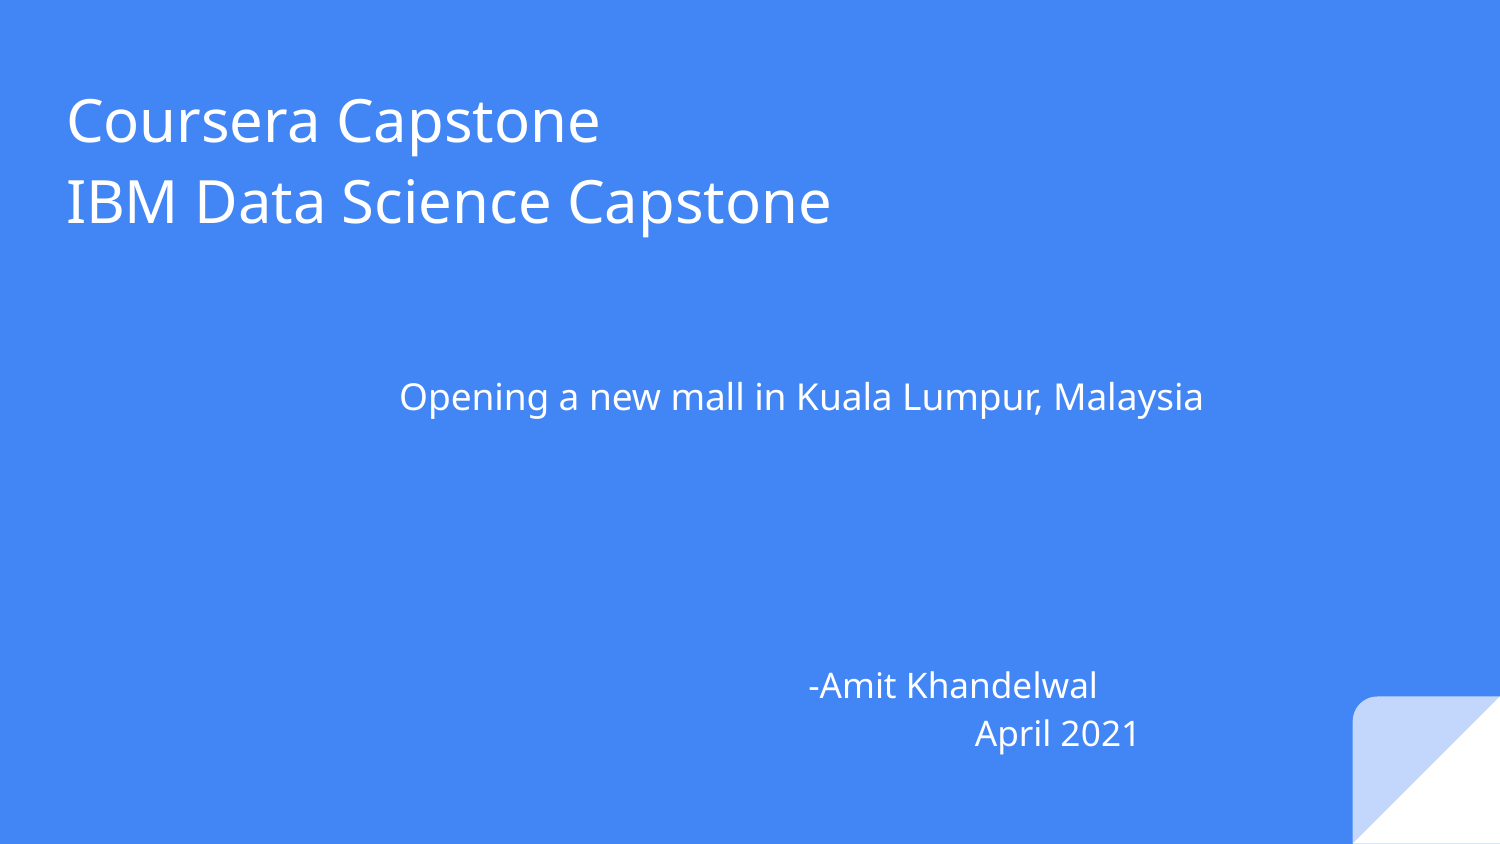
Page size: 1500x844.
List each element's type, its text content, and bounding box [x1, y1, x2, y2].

title Coursera Capstone IBM Data Science Capstone [51, 0, 1449, 257]
subtitle Opening a new mall in Kuala Lumpur, Malaysia -Amit Khandelwal April 2021 [51, 355, 1475, 778]
